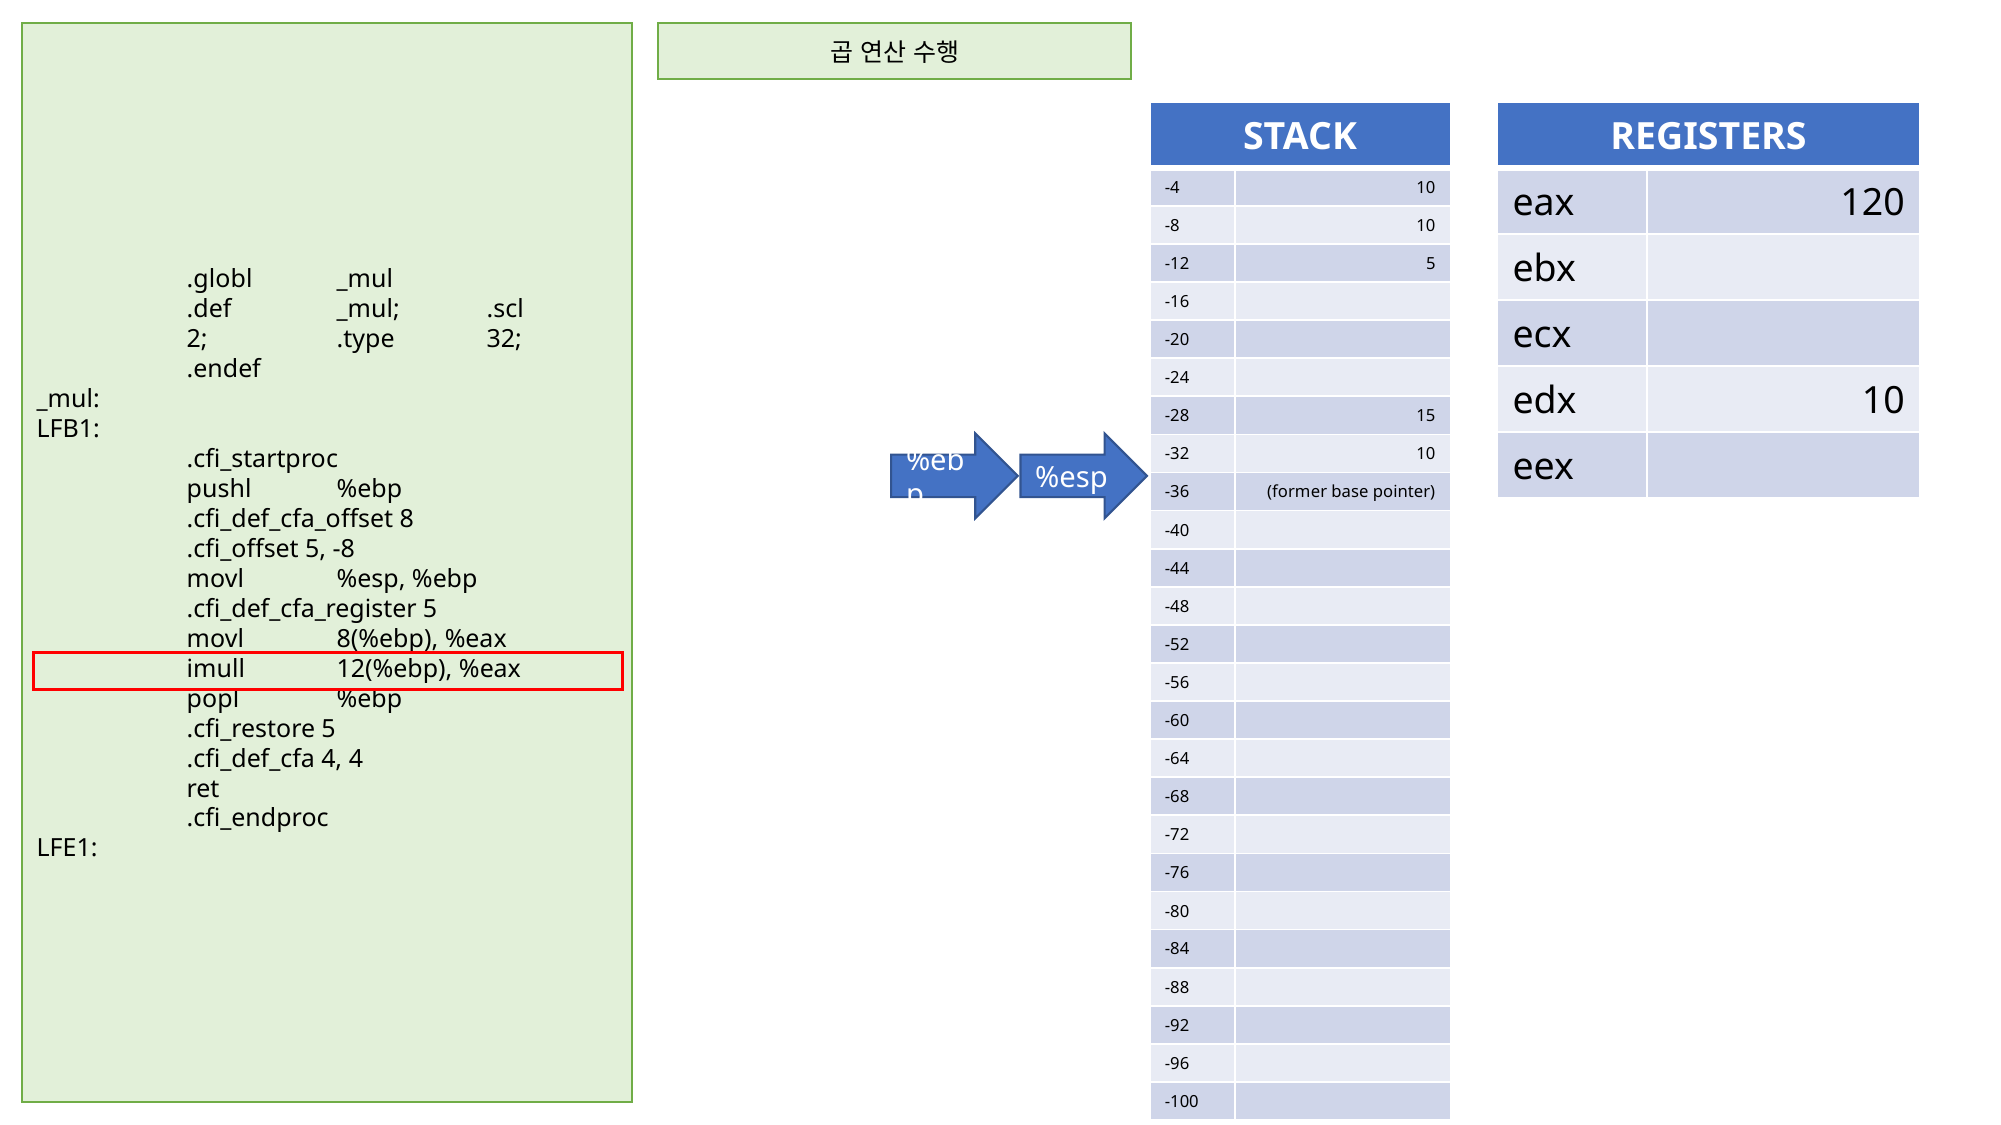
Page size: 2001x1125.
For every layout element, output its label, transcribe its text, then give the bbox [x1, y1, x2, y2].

table_cell [1236, 1083, 1450, 1119]
table_cell -84 [1151, 930, 1234, 967]
table_cell -48 [1151, 588, 1234, 624]
table_header STACK [1151, 103, 1450, 165]
table_cell -76 [1151, 854, 1234, 891]
table_header REGISTERS [1498, 103, 1919, 165]
table_cell -96 [1151, 1045, 1234, 1081]
table_cell 15 [1236, 397, 1450, 434]
table_cell eax [1498, 171, 1646, 233]
table_cell 10 [1236, 171, 1450, 205]
table_cell [1236, 740, 1450, 776]
text_box %ebp [890, 430, 1019, 521]
table_cell (former base pointer) [1236, 473, 1450, 510]
table_cell -32 [1151, 435, 1234, 472]
table_cell [1236, 816, 1450, 853]
table_cell -36 [1151, 473, 1234, 510]
table_cell -40 [1151, 511, 1234, 548]
table_cell [1236, 664, 1450, 700]
text_box %esp [1019, 430, 1149, 521]
table_cell -56 [1151, 664, 1234, 700]
table_cell -52 [1151, 626, 1234, 662]
table_cell ebx [1498, 235, 1646, 299]
table_cell -44 [1151, 550, 1234, 586]
table_cell [1236, 283, 1450, 319]
table_cell -100 [1151, 1083, 1234, 1119]
table_cell -20 [1151, 321, 1234, 357]
table_cell [1236, 778, 1450, 814]
table_cell -28 [1151, 397, 1234, 434]
table_cell [1236, 969, 1450, 1005]
table_cell 5 [1236, 245, 1450, 281]
table_cell [1236, 550, 1450, 586]
table_cell [1648, 235, 1919, 299]
text_box .globl _mul .def _mul; .scl 2; .type 32; .endef _mul: LFB1: .cfi_startproc pushl %ebp .cfi_def_cfa_offset 8 .cfi_offset 5, -8 movl %esp, %ebp .cfi_def_cfa_register 5 movl 8(%ebp), %eax imull 12(%ebp), %eax popl %ebp .cfi_restore 5 .cfi_def_cfa 4, 4 ret .cfi_endproc LFE1: [21, 22, 633, 1103]
table_cell [1236, 588, 1450, 624]
table_cell -4 [1151, 171, 1234, 205]
table_cell 10 [1236, 435, 1450, 472]
table_cell [1648, 301, 1919, 365]
table_cell ecx [1498, 301, 1646, 365]
table_cell edx [1498, 367, 1646, 431]
table_cell [1236, 1007, 1450, 1043]
table_cell eex [1498, 433, 1646, 497]
table_cell 10 [1236, 207, 1450, 243]
table_cell -12 [1151, 245, 1234, 281]
table_cell [1236, 892, 1450, 929]
table_cell [1236, 1045, 1450, 1081]
table_cell [1236, 511, 1450, 548]
table_cell [1236, 626, 1450, 662]
table_cell -16 [1151, 283, 1234, 319]
text_box 곱 연산 수행 [657, 22, 1132, 80]
table_cell -72 [1151, 816, 1234, 853]
table_cell [1236, 321, 1450, 357]
text_box [33, 652, 624, 691]
table_cell [1648, 433, 1919, 497]
table_cell 10 [1648, 367, 1919, 431]
table_cell -92 [1151, 1007, 1234, 1043]
table_cell [1236, 930, 1450, 967]
table_cell 120 [1648, 171, 1919, 233]
table_cell -88 [1151, 969, 1234, 1005]
table_cell -8 [1151, 207, 1234, 243]
table_cell [1236, 702, 1450, 738]
table_cell [1236, 854, 1450, 891]
table_cell -64 [1151, 740, 1234, 776]
table_cell -80 [1151, 892, 1234, 929]
table_cell -68 [1151, 778, 1234, 814]
table_cell -24 [1151, 359, 1234, 395]
table_cell [1236, 359, 1450, 395]
table_cell -60 [1151, 702, 1234, 738]
